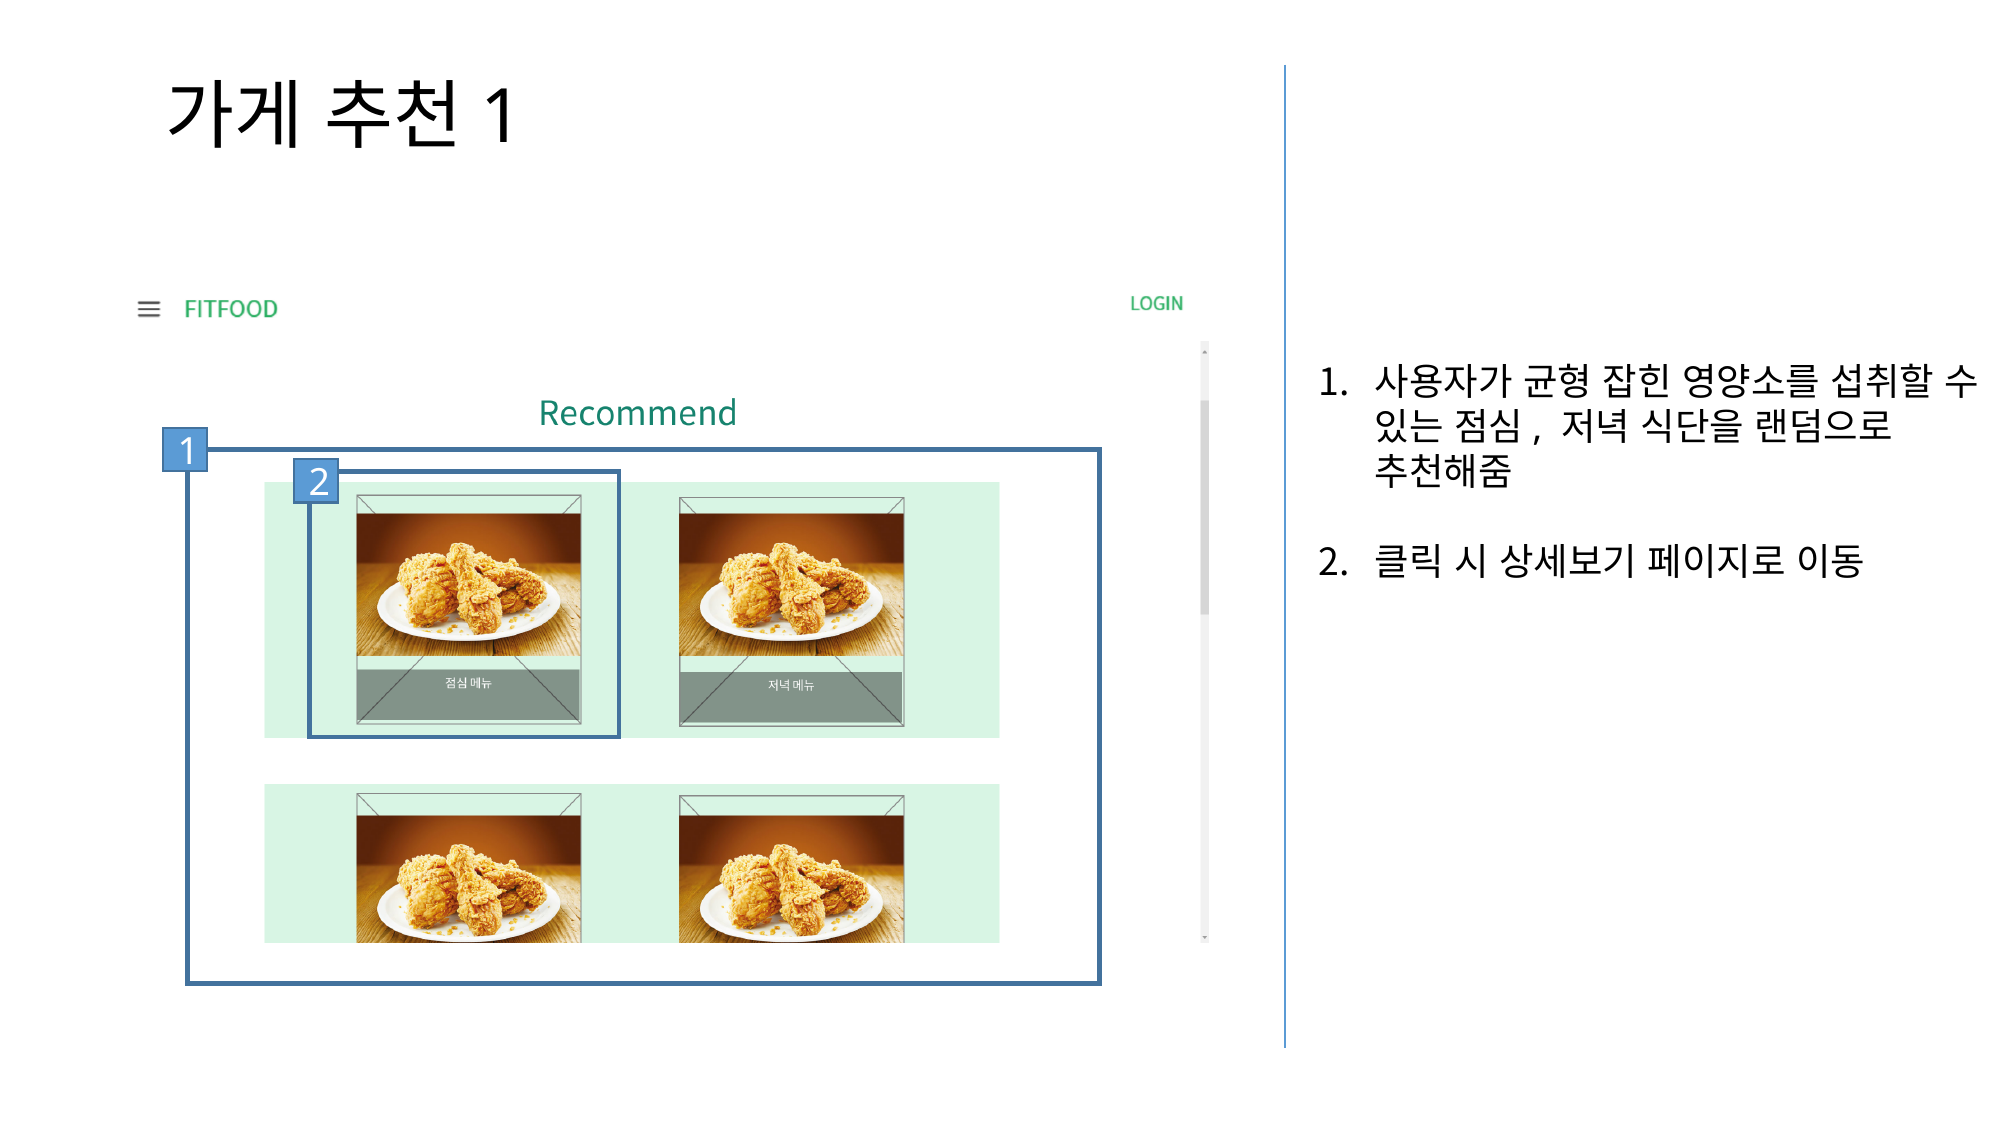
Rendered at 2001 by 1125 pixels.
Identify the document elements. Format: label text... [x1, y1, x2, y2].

text_box 사용자가 균형 잡힌 영양소를 섭취할 수 있는 점심, 저녁 식단을 랜덤으로 추천해줌 클릭 시 상세보기 페이지로 이동 [1304, 305, 2000, 591]
text_box 가게 추천1 [150, 60, 539, 166]
text_box [187, 943, 1100, 984]
picture [113, 270, 1209, 943]
